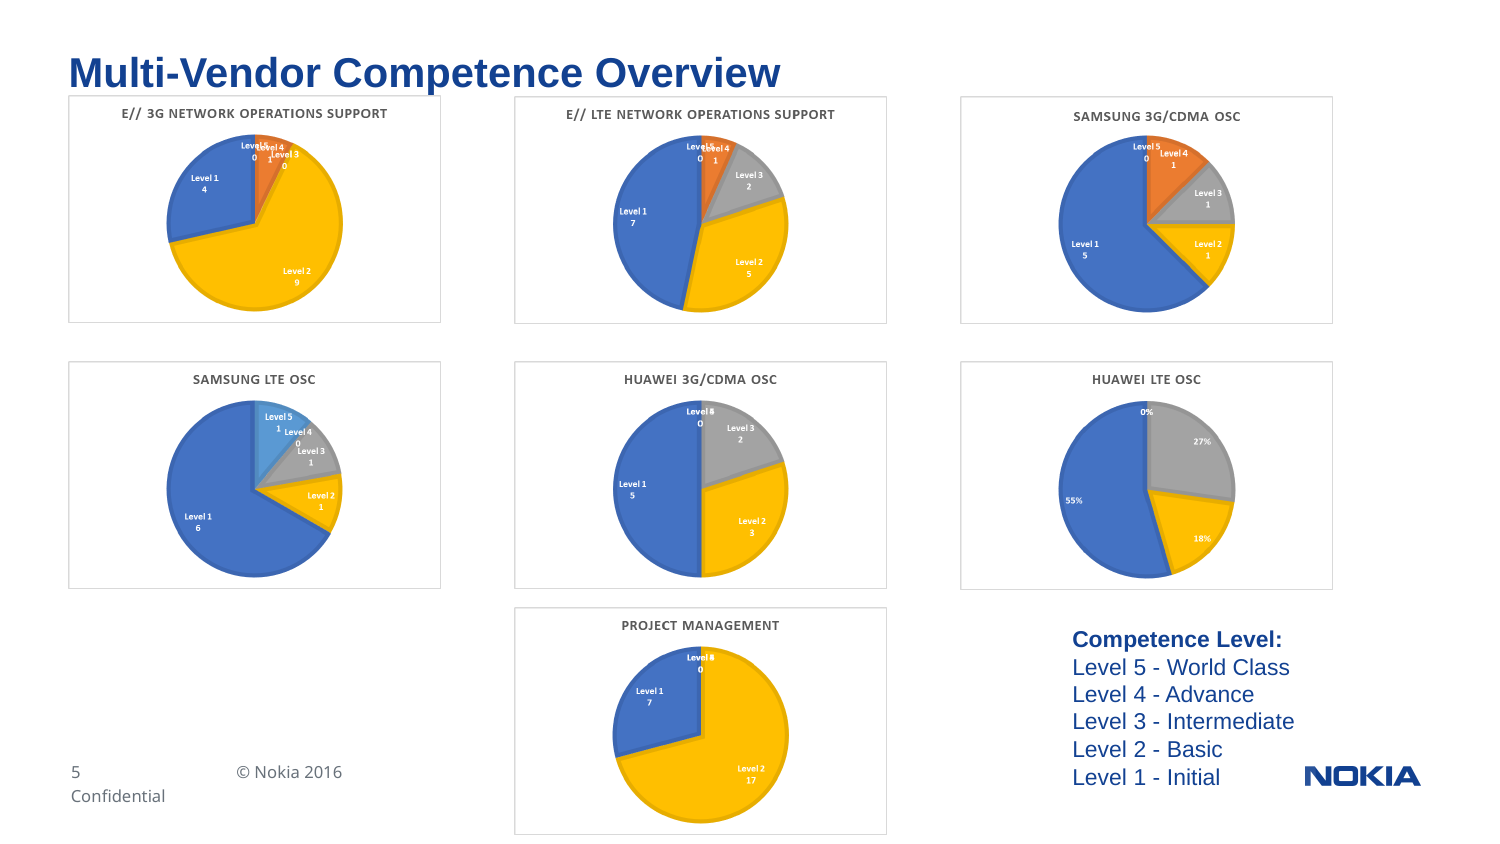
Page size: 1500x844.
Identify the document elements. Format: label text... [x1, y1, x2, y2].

picture [68, 95, 441, 323]
picture [1316, 766, 1421, 786]
text_box Competence Level: Level 5 - World Class Level 4 - Advance Level 3 - Intermediate Level 2 - Basic Level 1 - Initial [1057, 617, 1316, 797]
picture [514, 607, 887, 835]
picture [514, 361, 887, 589]
picture [960, 96, 1334, 325]
picture [68, 361, 441, 589]
picture [960, 361, 1334, 590]
title Multi-Vendor Competence Overview [68, 45, 1419, 98]
picture [514, 96, 887, 324]
